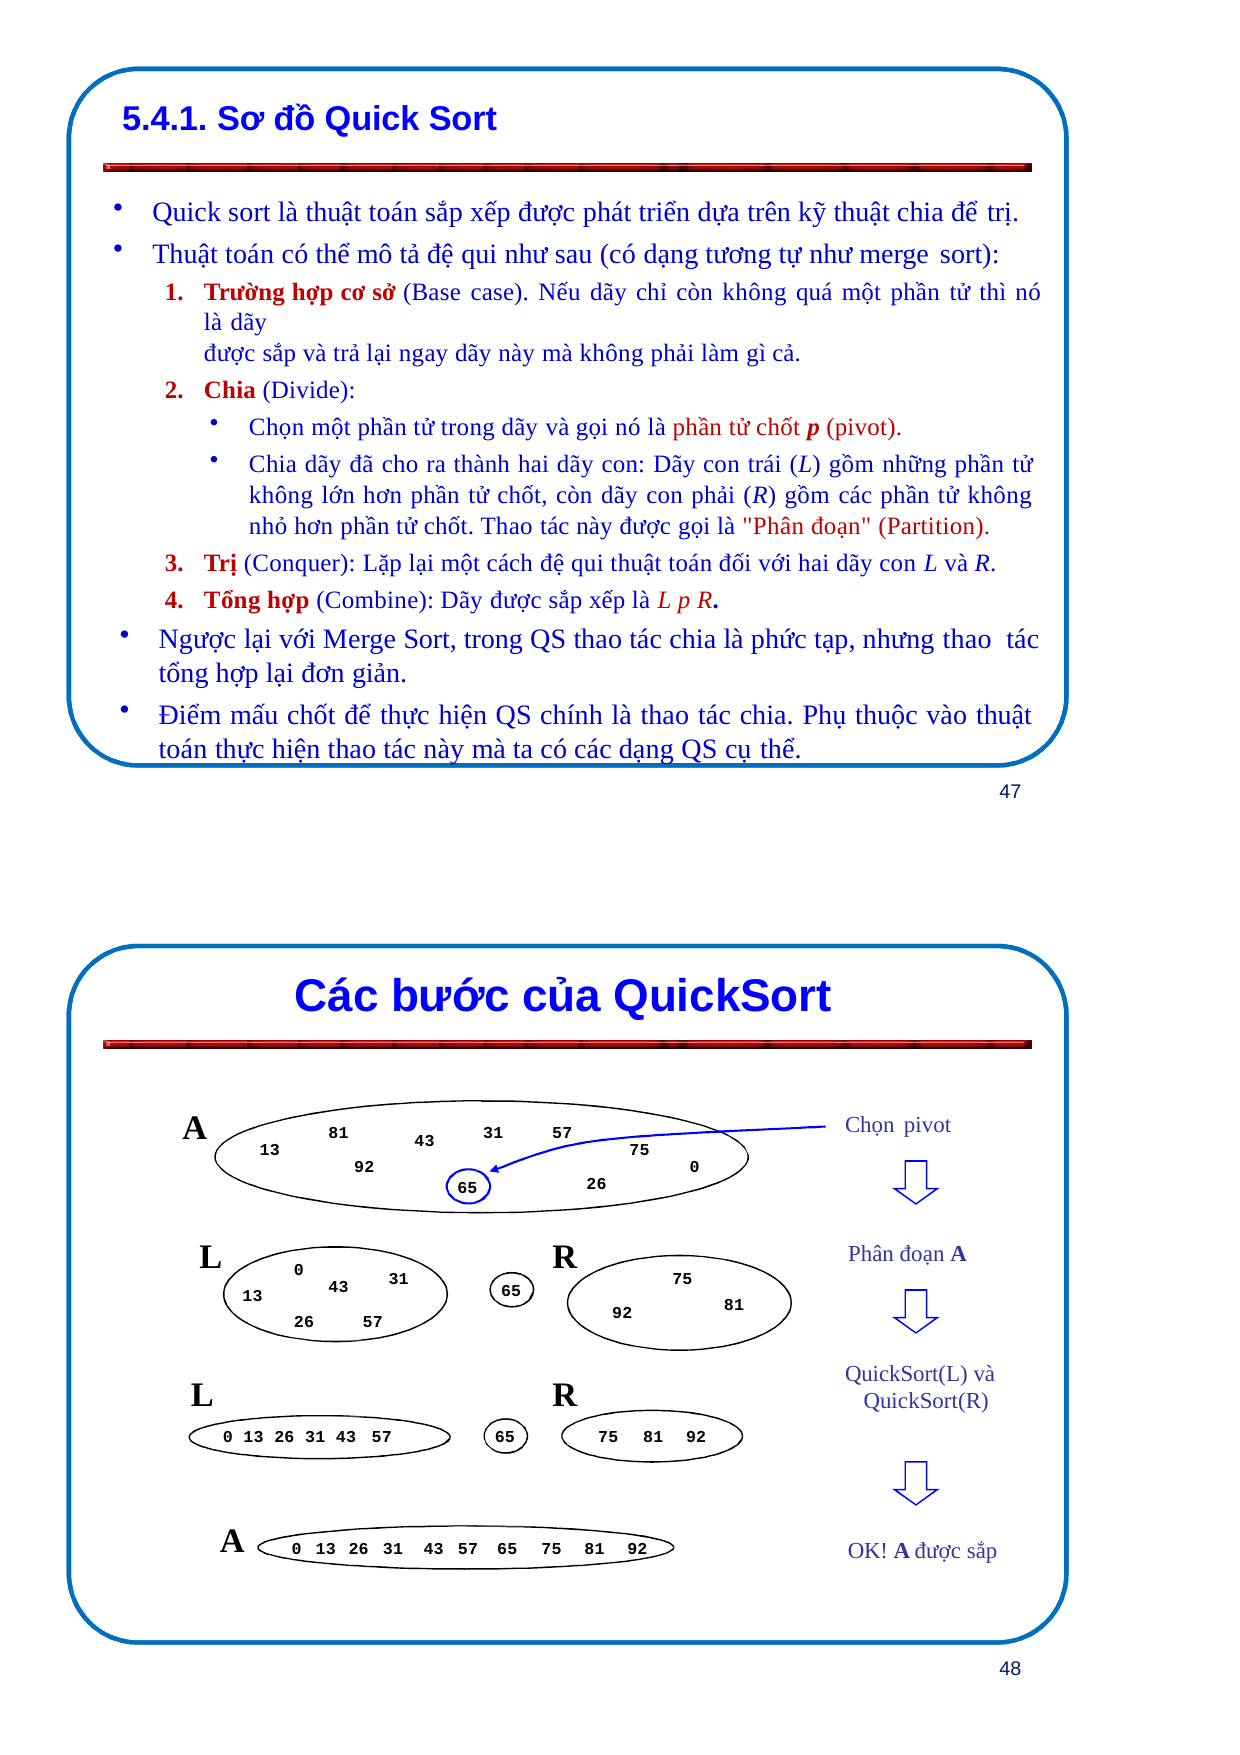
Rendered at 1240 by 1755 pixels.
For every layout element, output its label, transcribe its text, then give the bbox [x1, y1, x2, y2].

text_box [66, 943, 1069, 1646]
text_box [188, 1414, 452, 1460]
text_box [213, 1099, 750, 1214]
picture [103, 163, 1032, 172]
text_box 48 [997, 1655, 1024, 1680]
text_box 5.4.1. Sơ đồ Quick Sort [111, 77, 525, 138]
text_box Quick sort là thuật toán sắp xếp được phát triển dựa trên kỹ thuật chia để trị. Thuật toán có thể mô tả đệ qui như sau (có dạng tương tự như merge sort): Trường hợp cơ sở (Base case). Nếu dãy chỉ còn không quá một phần tử thì nó là dãy được sắp và trả lại ngay dãy này mà không phải làm gì cả. Chia (Divide): Chọn một phần tử trong dãy và gọi nó là phần tử chốt p (pivot). Chia dãy đã cho ra thành hai dãy con: Dãy con trái (L) gồm những phần tử không lớn hơn phần tử chốt, còn dãy con phải (R) gồm các phần tử không nhỏ hơn phần tử chốt. Thao tác này được gọi là "Phân đoạn" (Partition). Trị (Conquer): Lặp lại một cách đệ qui thuật toán đối với hai dãy con L và R. Tổng hợp (Combine): Dãy được sắp xếp là L p R. Ngược lại với Merge Sort, trong QS thao tác chia là phức tạp, nhưng thao tác tổng hợp lại đơn giản. Điểm mấu chốt để thực hiện QS chính là thao tác chia. Phụ thuộc vào thuật toán thực hiện thao tác này mà ta có các dạng QS cụ thể. [111, 184, 1042, 765]
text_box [222, 1168, 492, 1343]
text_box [256, 1417, 675, 1571]
text_box 47 [997, 776, 1024, 803]
